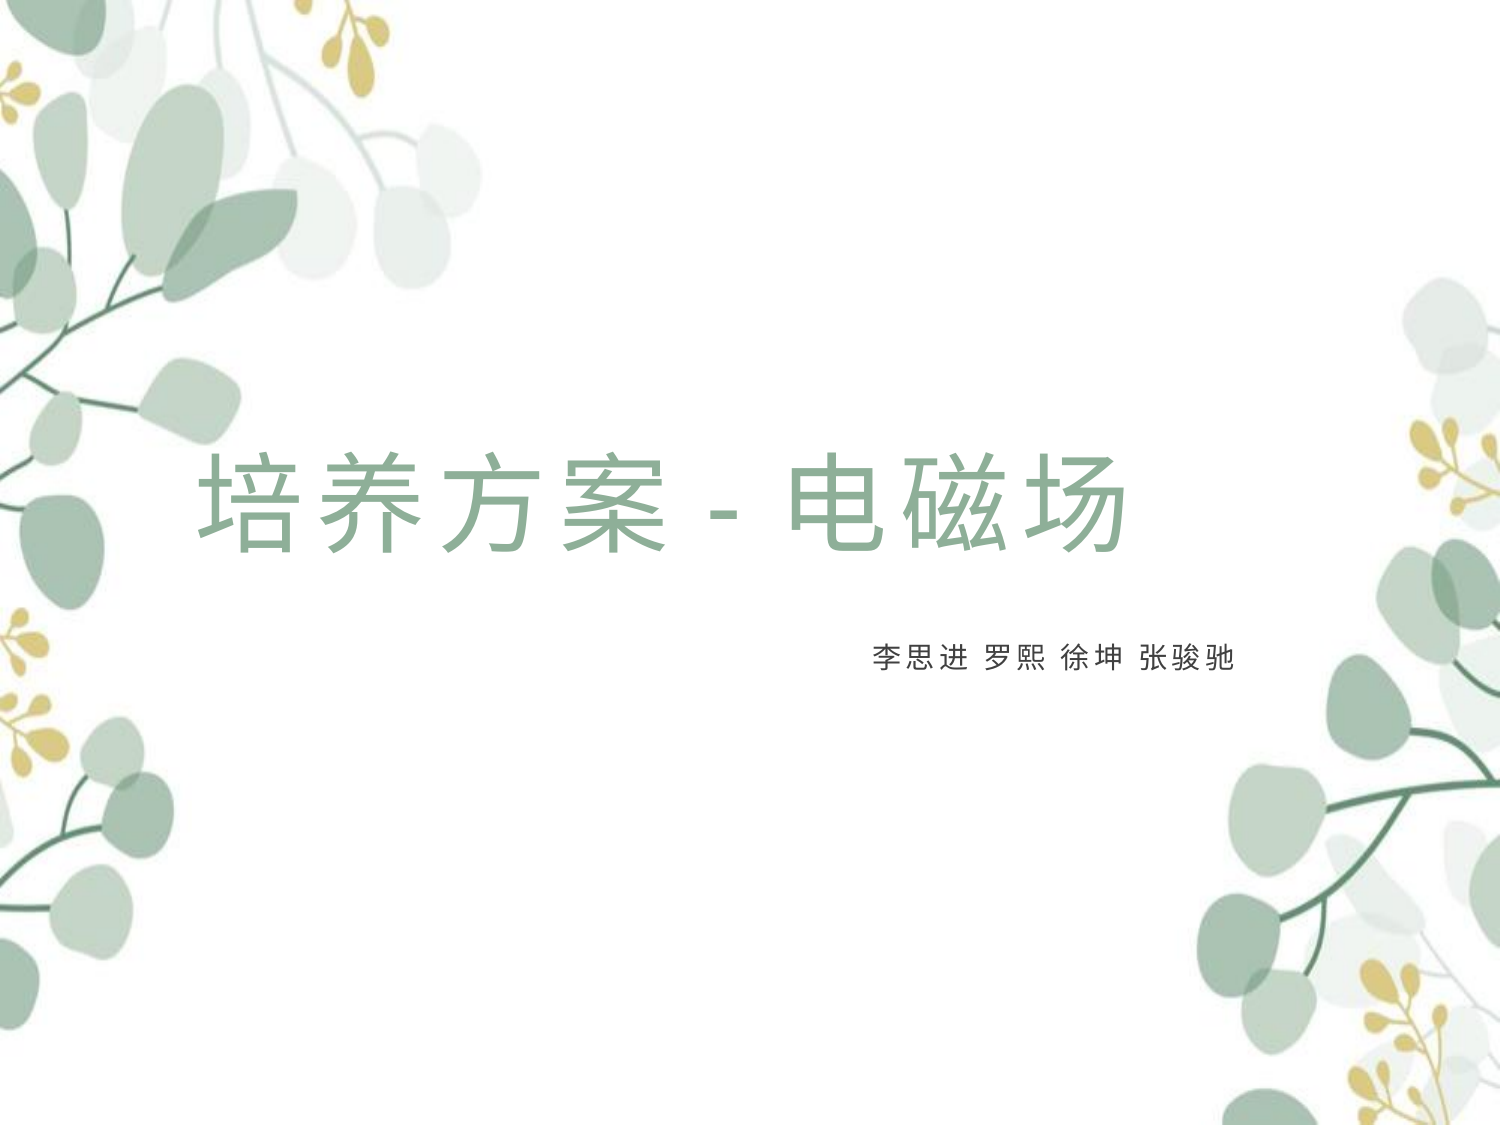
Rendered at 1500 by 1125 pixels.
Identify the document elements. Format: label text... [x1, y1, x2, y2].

subtitle 李思进 罗熙 徐坤 张骏驰 [797, 633, 1306, 696]
title 培养方案-电磁场 [180, 426, 1286, 574]
picture [0, 0, 1500, 1125]
